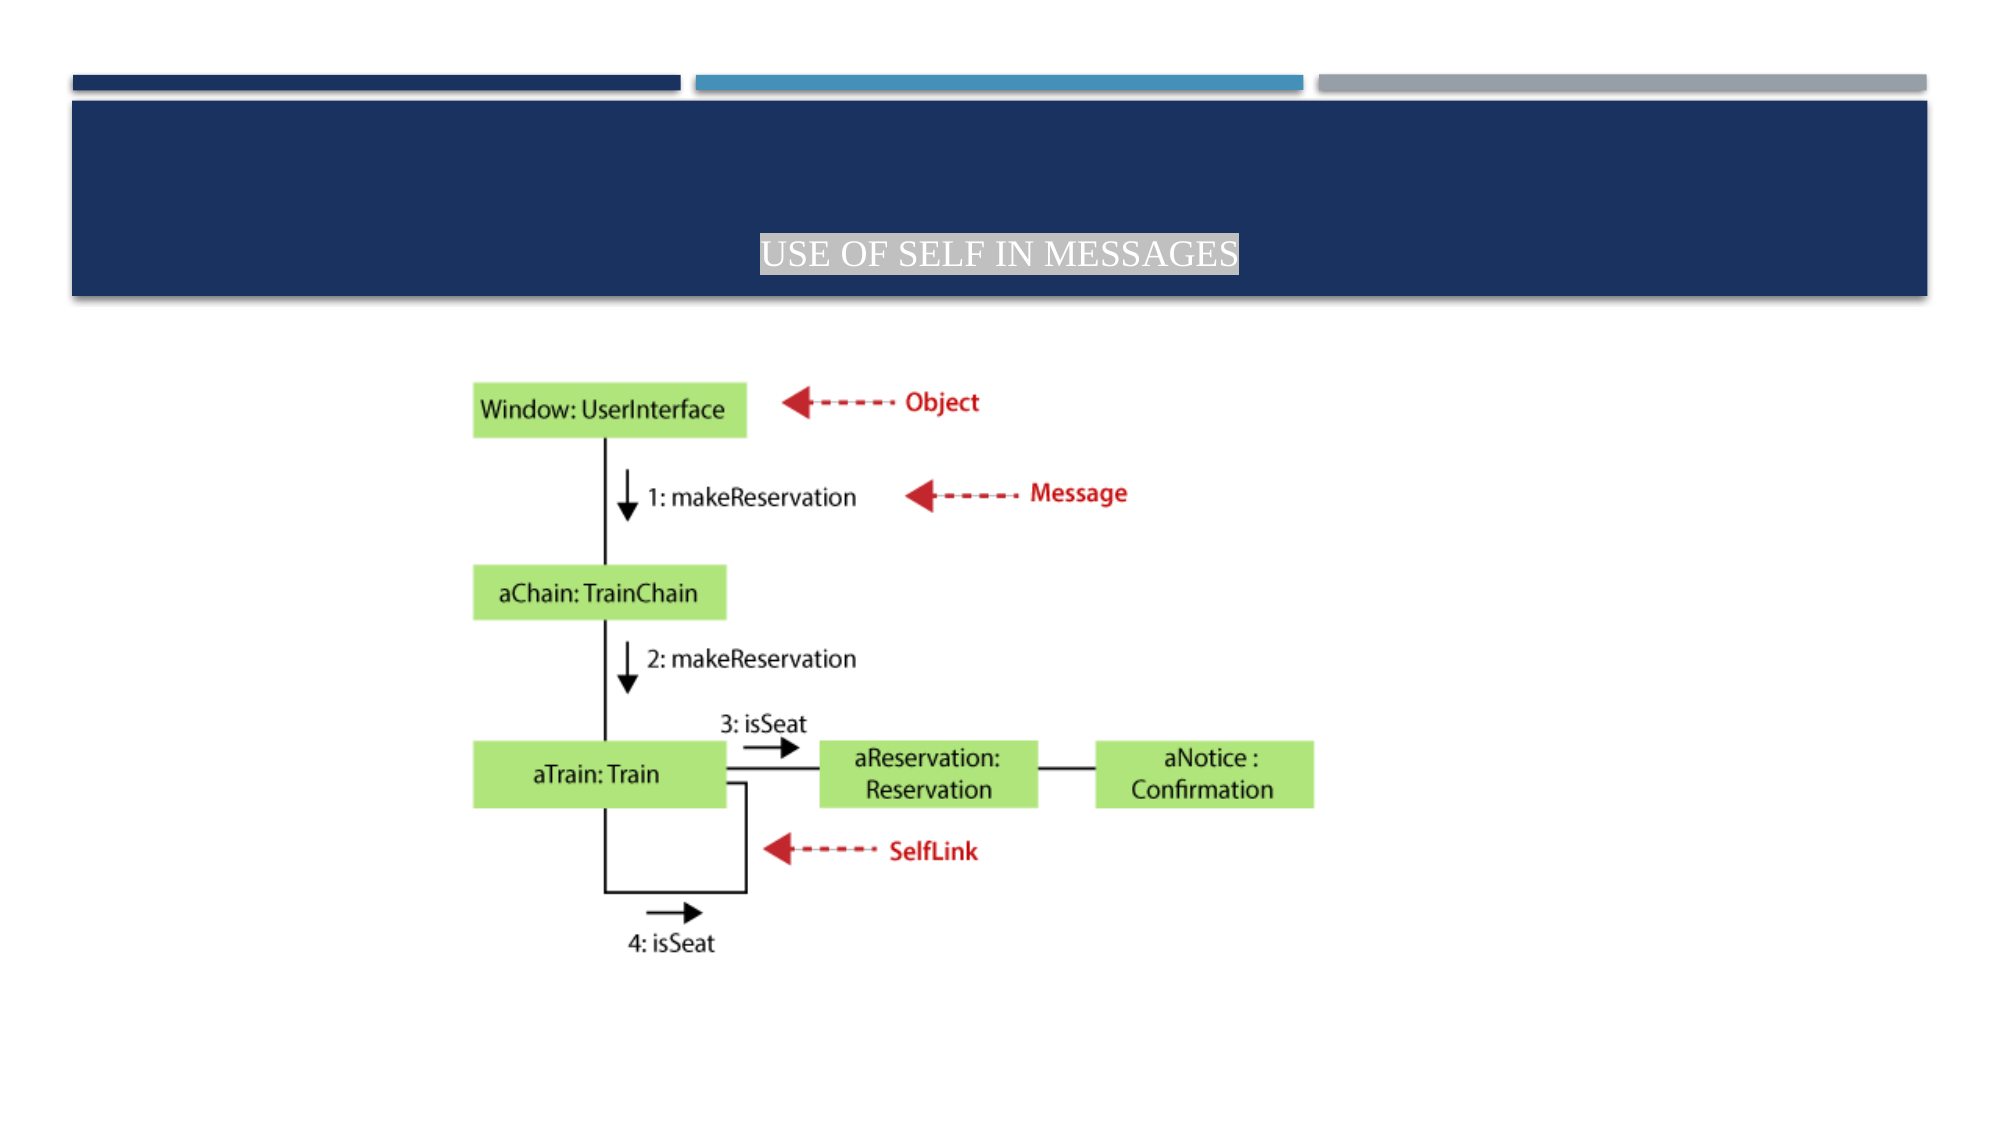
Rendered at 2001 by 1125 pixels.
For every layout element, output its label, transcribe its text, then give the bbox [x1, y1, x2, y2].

title use of self in messages [95, 115, 1905, 282]
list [464, 373, 1326, 967]
